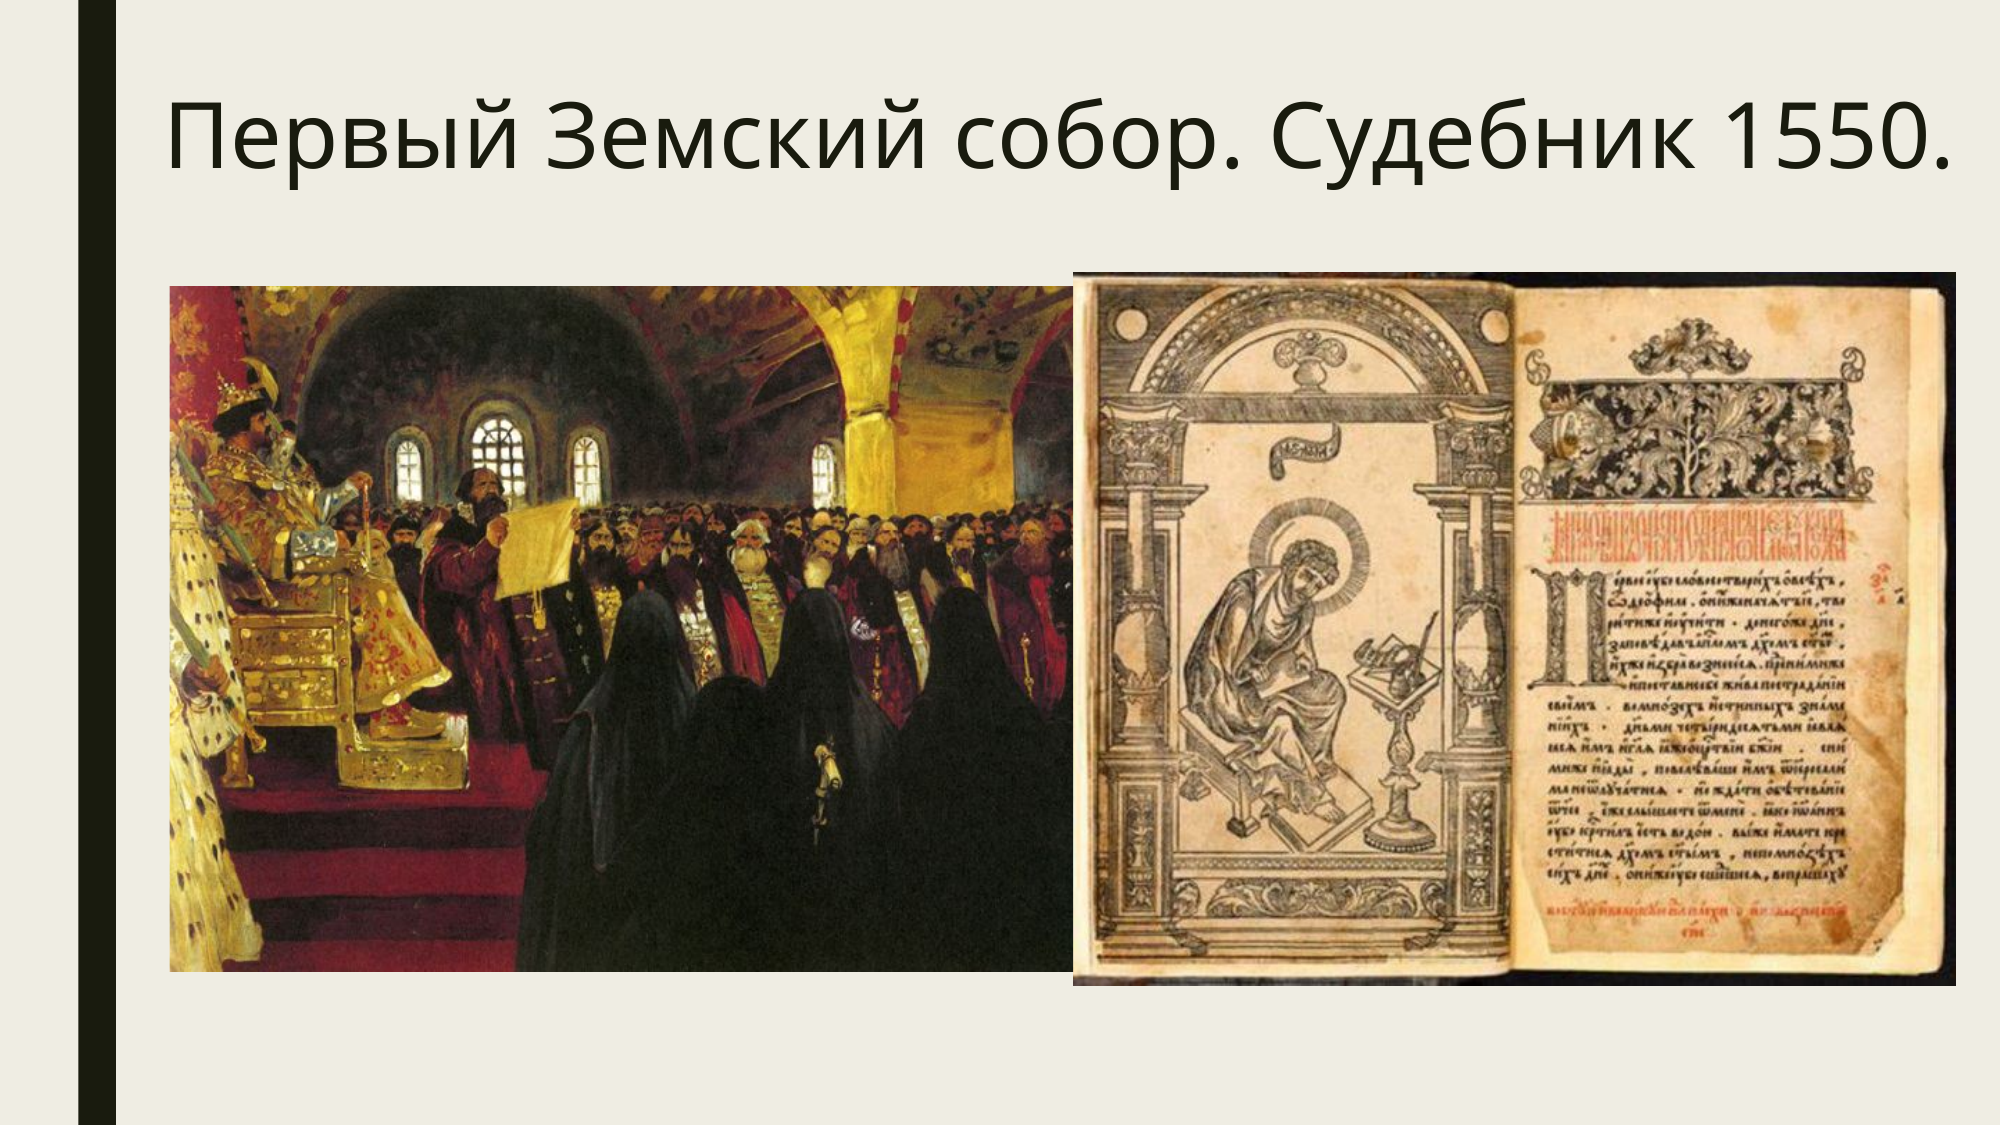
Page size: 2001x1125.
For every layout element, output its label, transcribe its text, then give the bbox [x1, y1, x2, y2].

picture [169, 272, 1956, 986]
title Первый Земский собор. Судебник 1550. [137, 82, 1983, 300]
